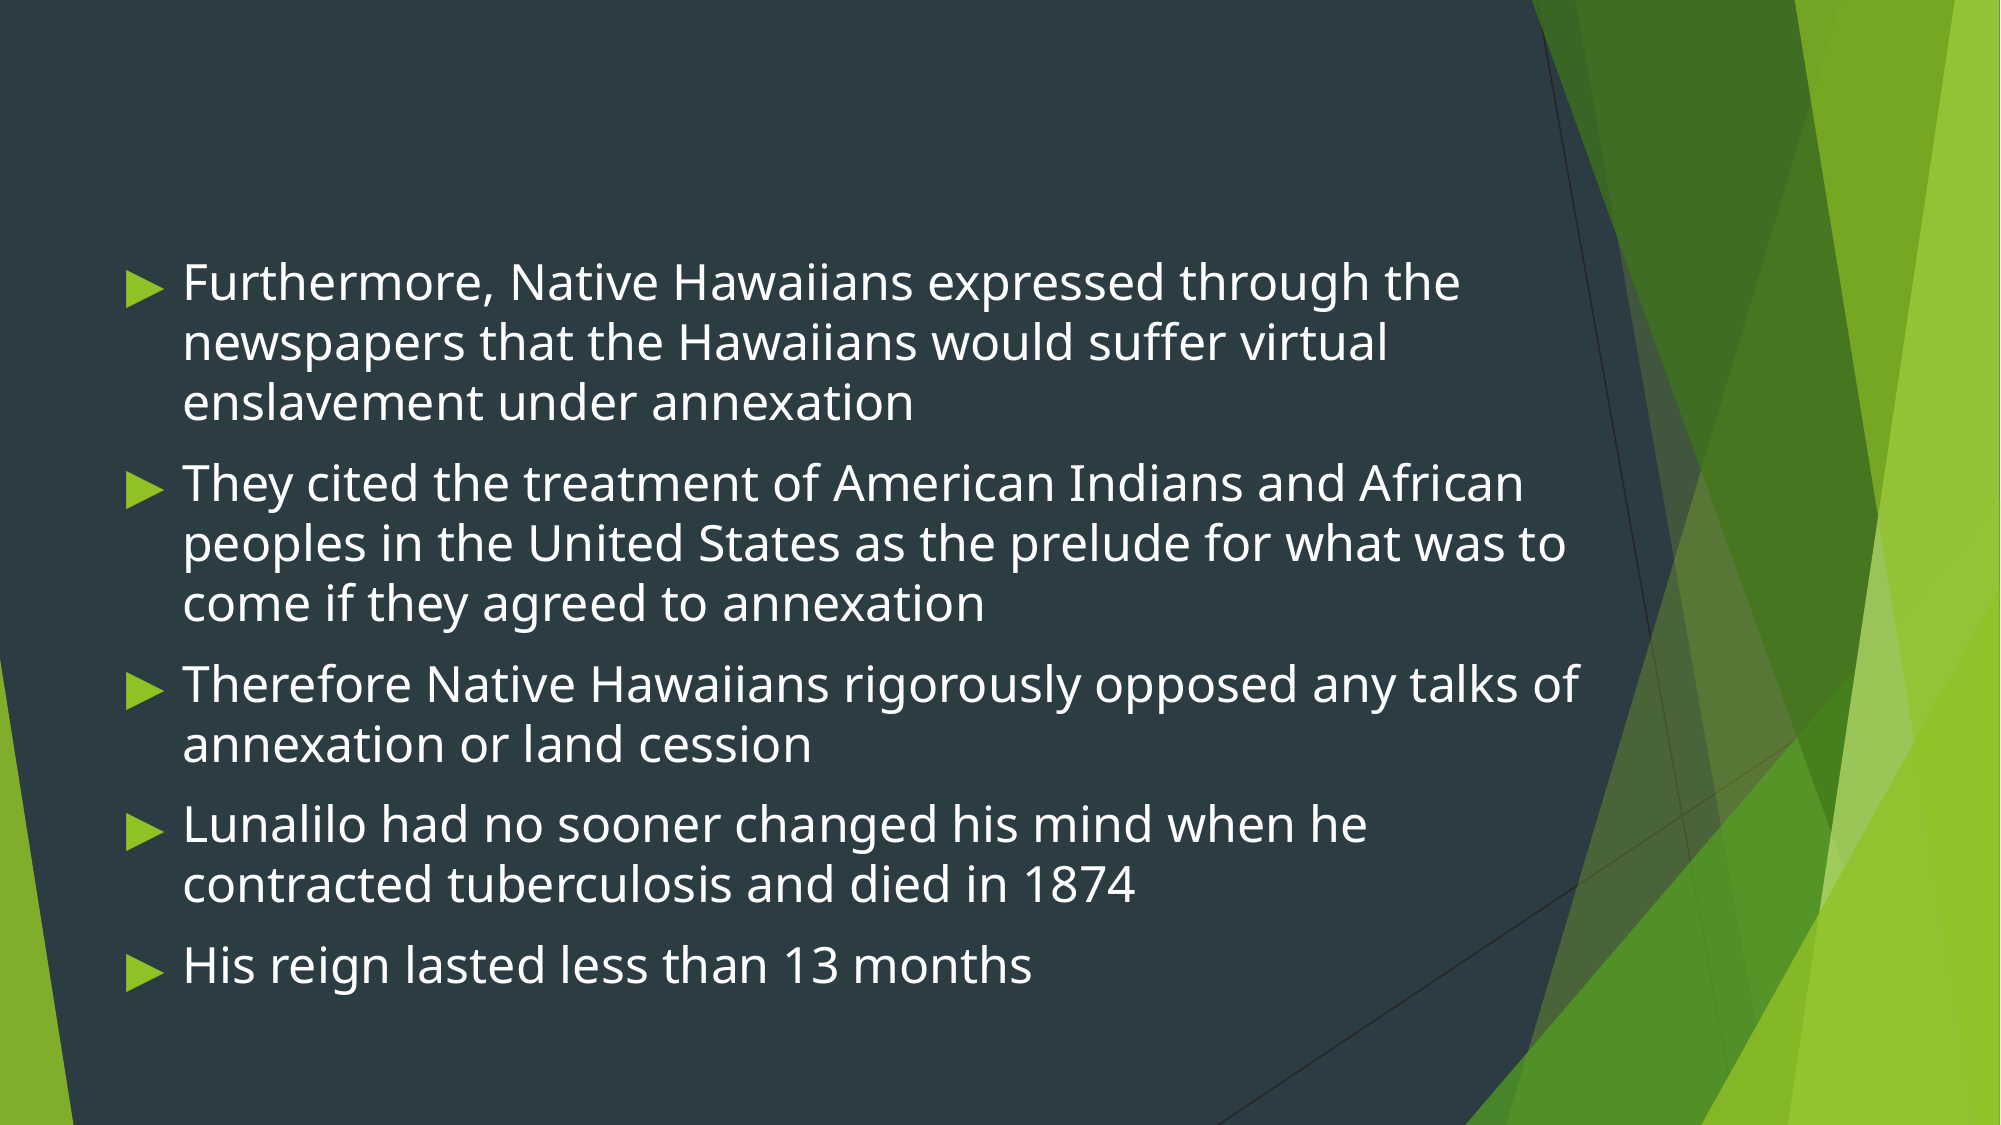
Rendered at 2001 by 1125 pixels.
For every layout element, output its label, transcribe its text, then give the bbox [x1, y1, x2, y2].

list Furthermore, Native Hawaiians expressed through the newspapers that the Hawaiians would suffer virtual enslavement under annexation They cited the treatment of American Indians and African peoples in the United States as the prelude for what was to come if they agreed to annexation Therefore Native Hawaiians rigorously opposed any talks of annexation or land cession Lunalilo had no sooner changed his mind when he contracted tuberculosis and died in 1874 His reign lasted less than 13 months [111, 242, 1615, 1125]
